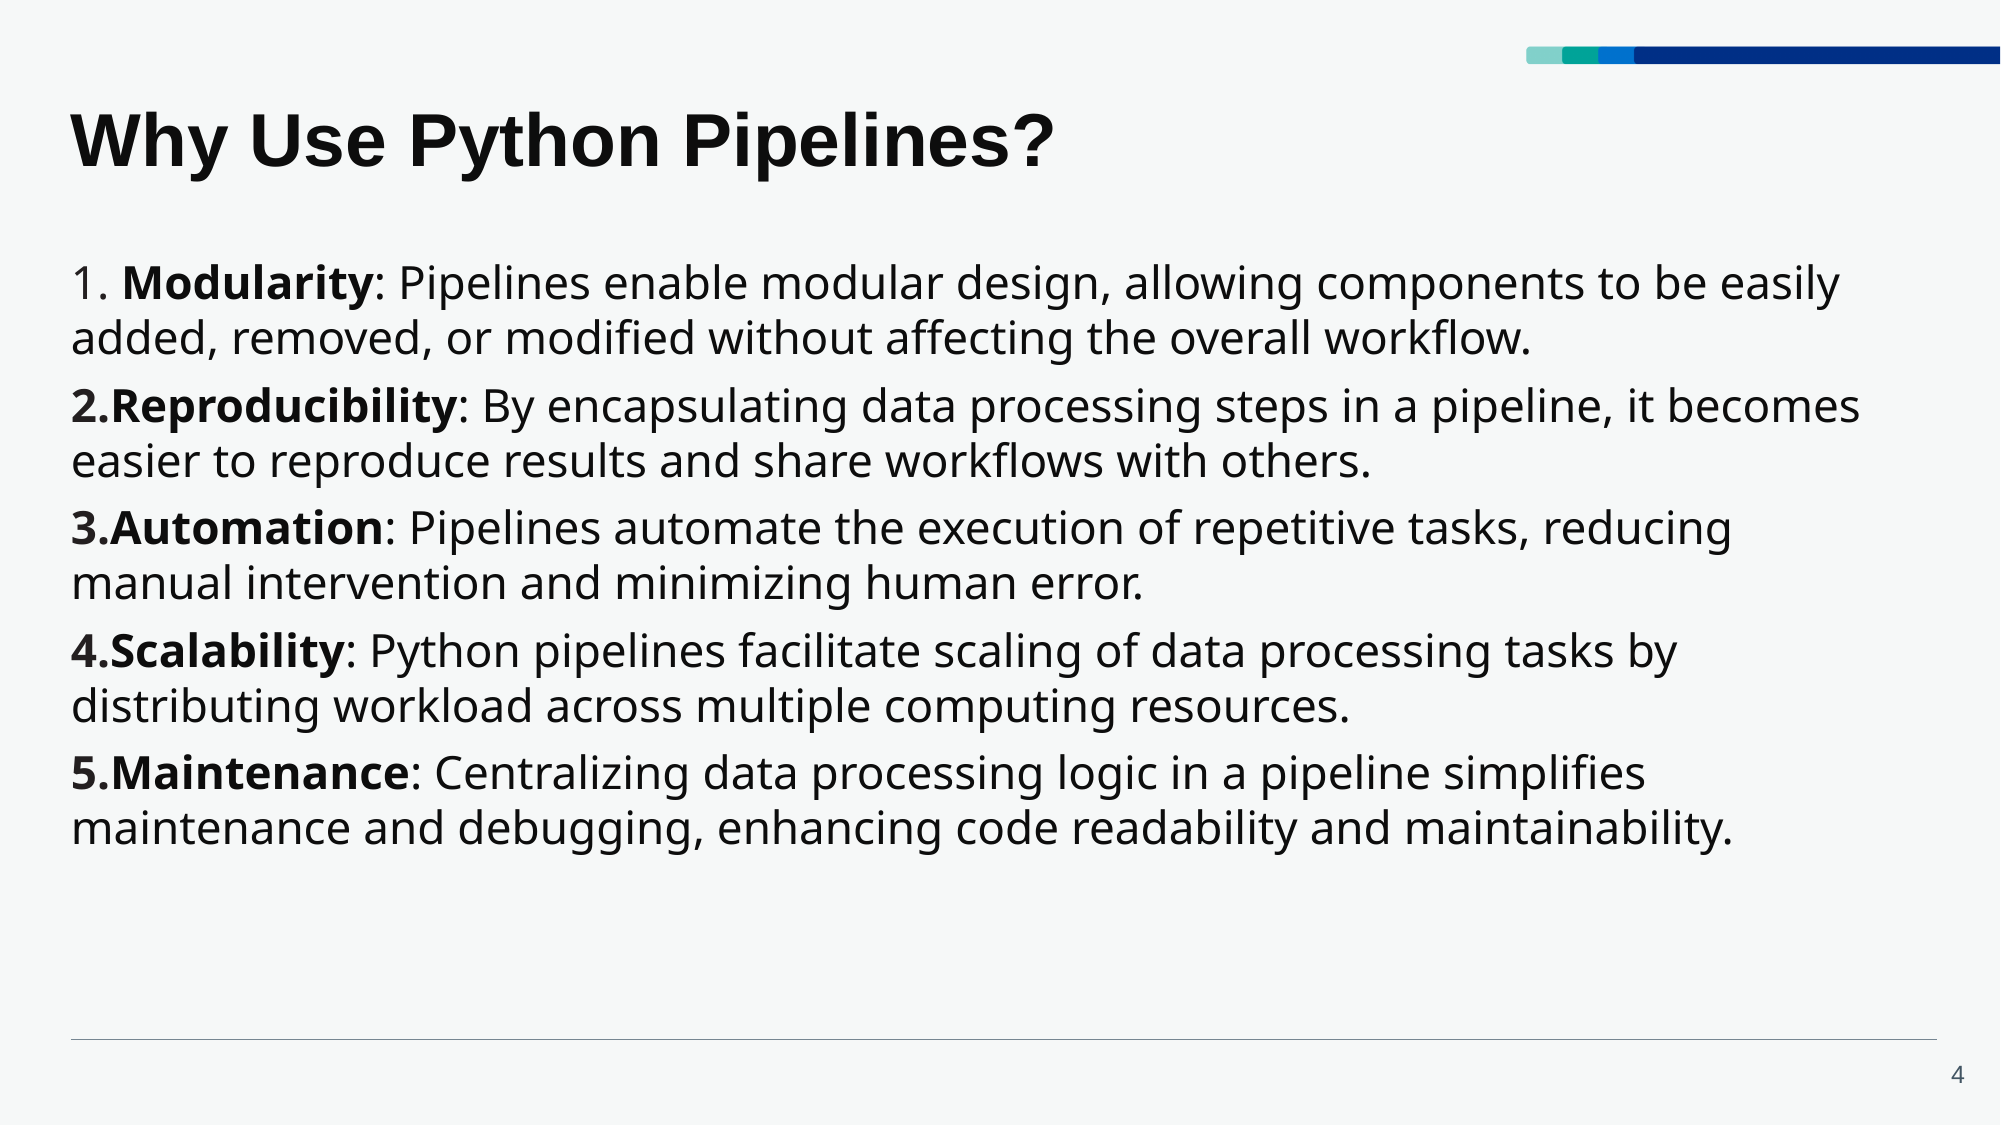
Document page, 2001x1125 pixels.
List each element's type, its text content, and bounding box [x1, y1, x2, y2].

title Why Use Python Pipelines? [70, 70, 1942, 213]
list Modularity: Pipelines enable modular design, allowing components to be easily added, removed, or modified without affecting the overall workflow. Reproducibility: By encapsulating data processing steps in a pipeline, it becomes easier to reproduce results and share workflows with others. Automation: Pipelines automate the execution of repetitive tasks, reducing manual intervention and minimizing human error. Scalability: Python pipelines facilitate scaling of data processing tasks by distributing workload across multiple computing resources. Maintenance: Centralizing data processing logic in a pipeline simplifies maintenance and debugging, enhancing code readability and maintainability. [70, 253, 1890, 1022]
picture [1513, 41, 2001, 71]
